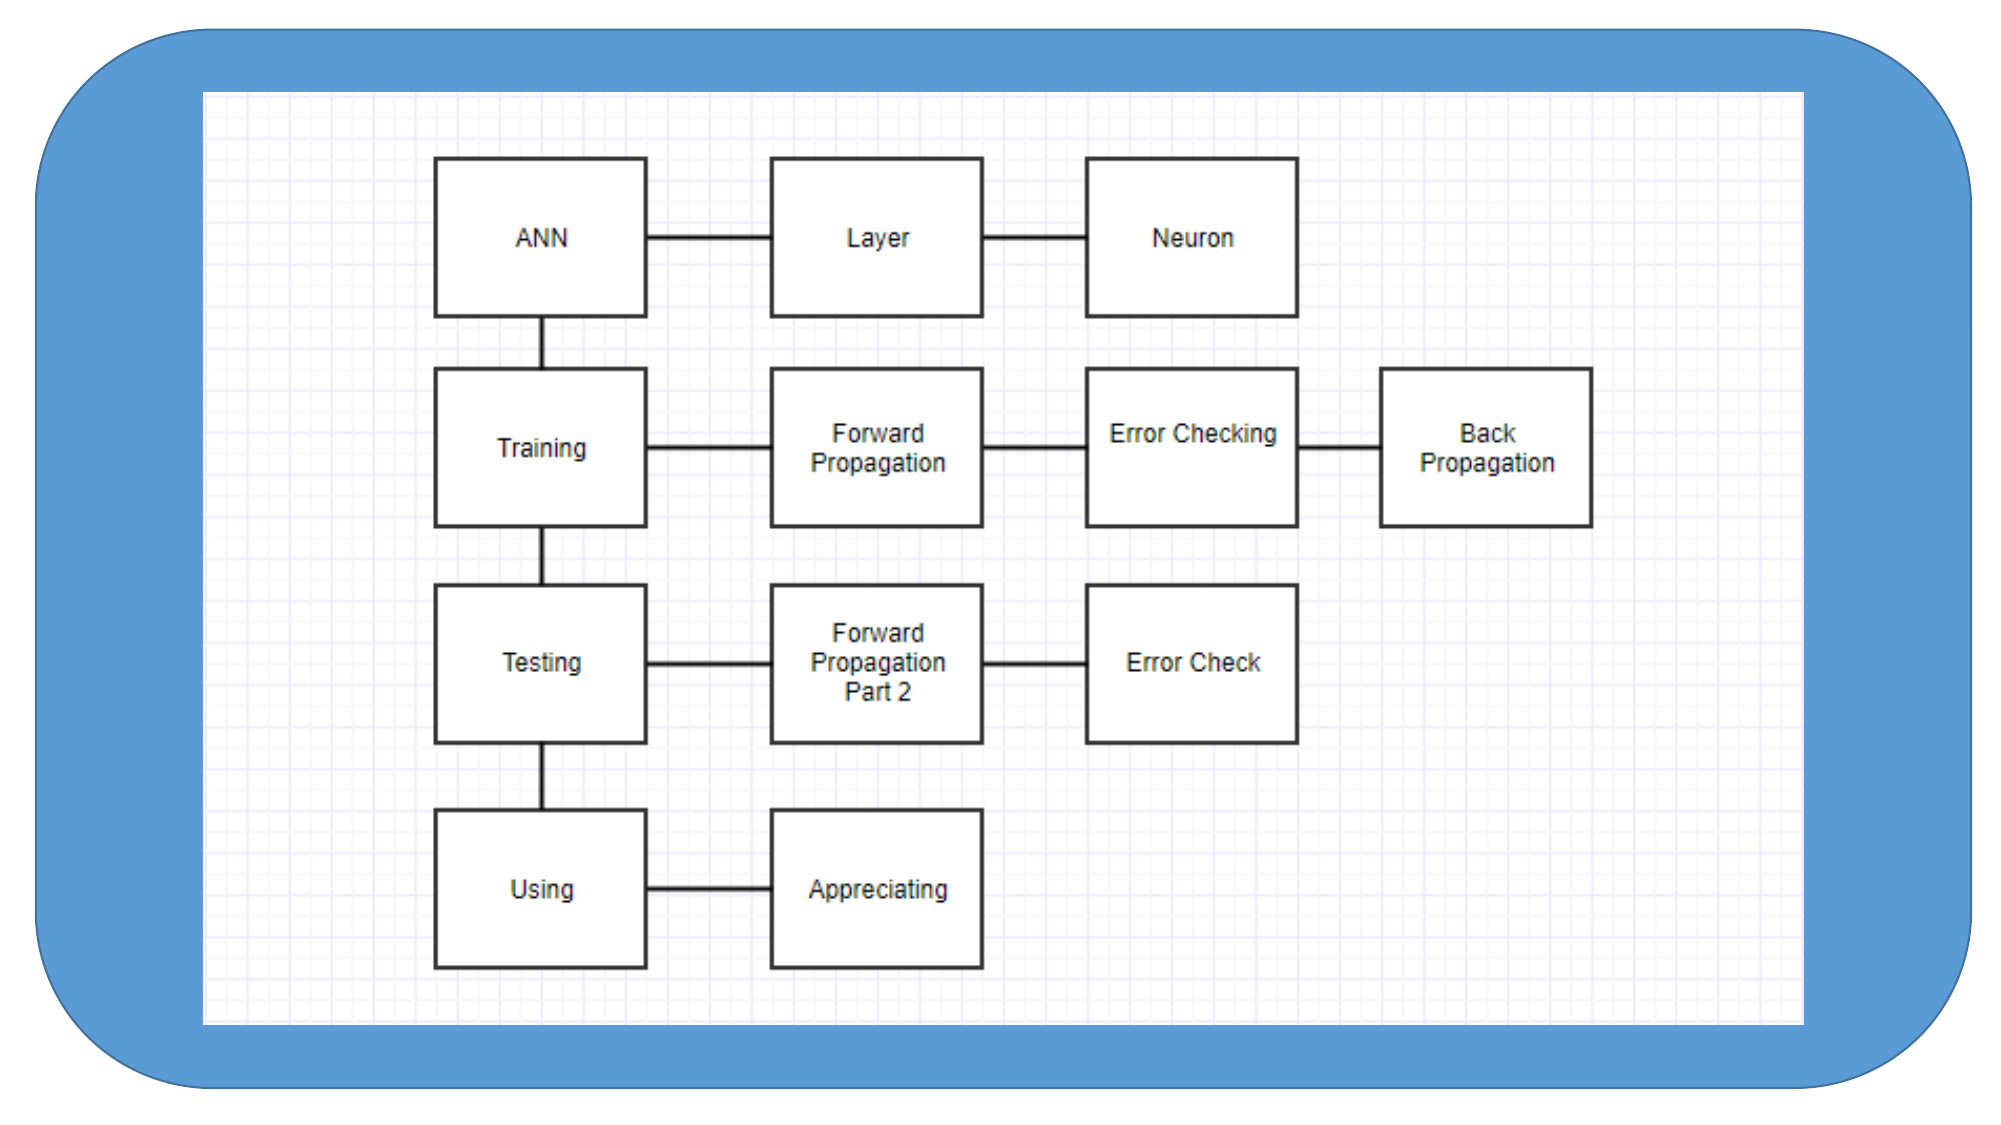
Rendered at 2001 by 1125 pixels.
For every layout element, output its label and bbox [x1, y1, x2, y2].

list [203, 92, 1804, 1025]
text_box [34, 28, 1973, 1090]
